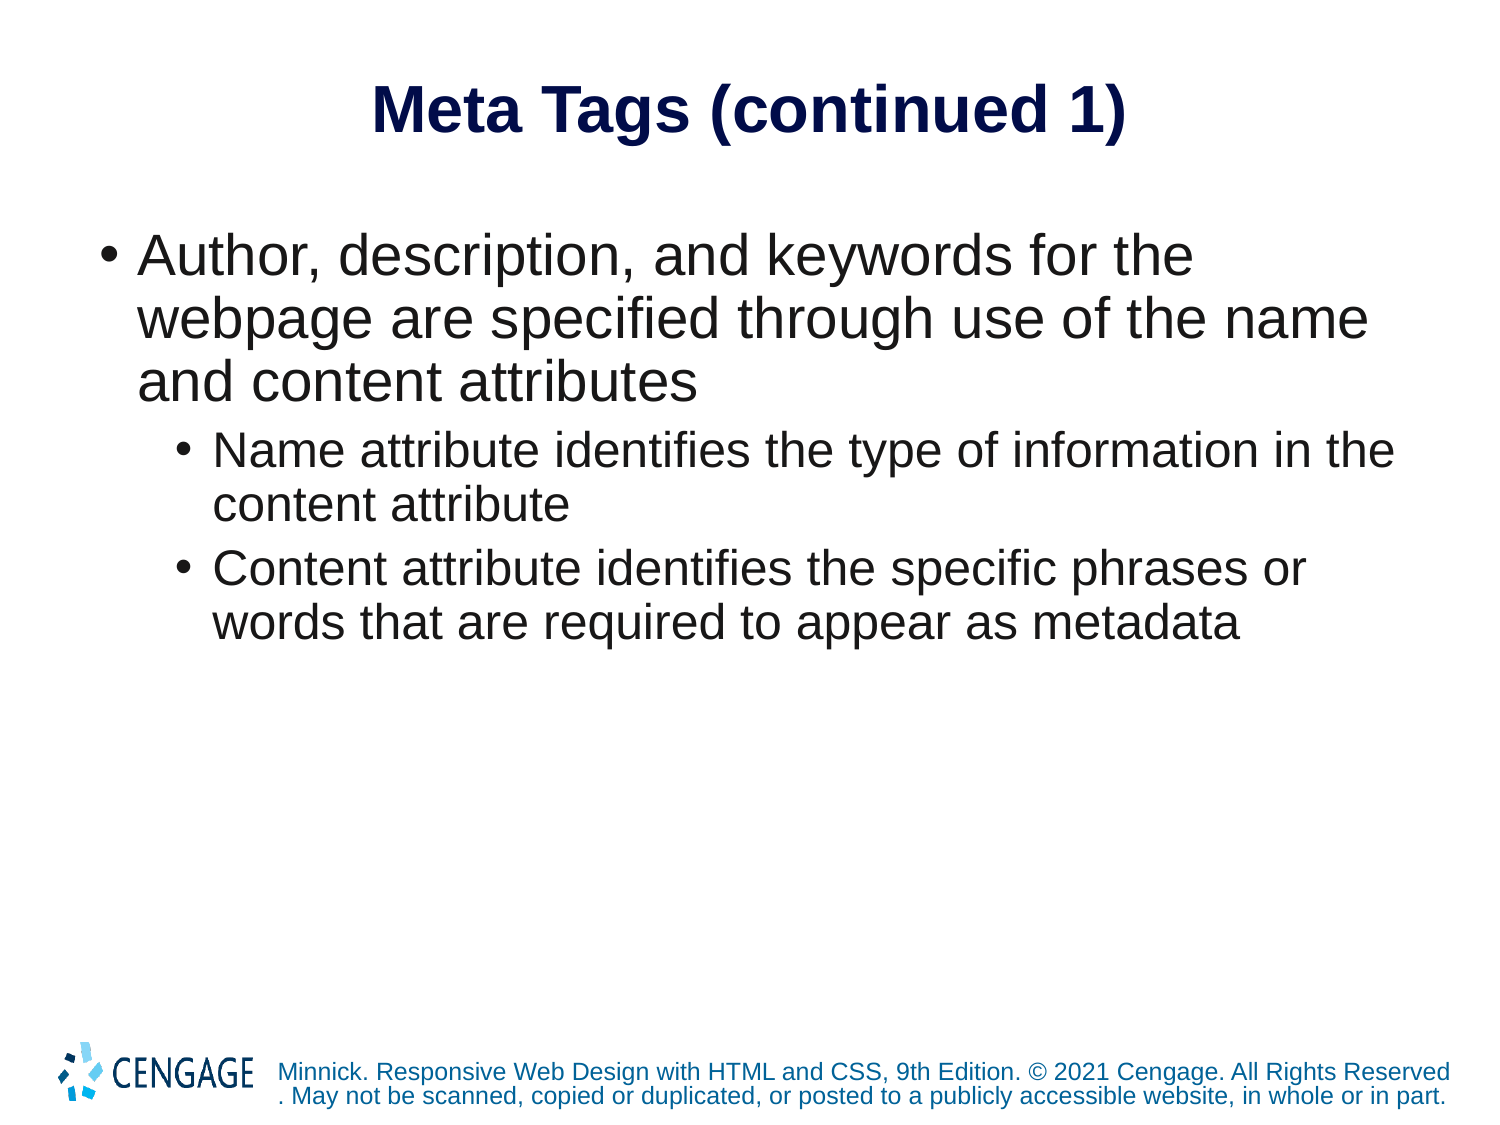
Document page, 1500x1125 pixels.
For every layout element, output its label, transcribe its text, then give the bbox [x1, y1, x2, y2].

title Meta Tags (continued 1) [103, 75, 1397, 175]
list Author, description, and keywords for the webpage are specified through use of the name and content attributes Name attribute identifies the type of information in the content attribute Content attribute identifies the specific phrases or words that are required to appear as metadata [99, 224, 1397, 1024]
footer Minnick. Responsive Web Design with HTML and CSS, 9th Edition. © 2021 Cengage. All Rights Reserved. May not be scanned, copied or duplicated, or posted to a publicly accessible website, in whole or in part. [262, 1040, 1475, 1100]
picture [58, 1042, 253, 1101]
